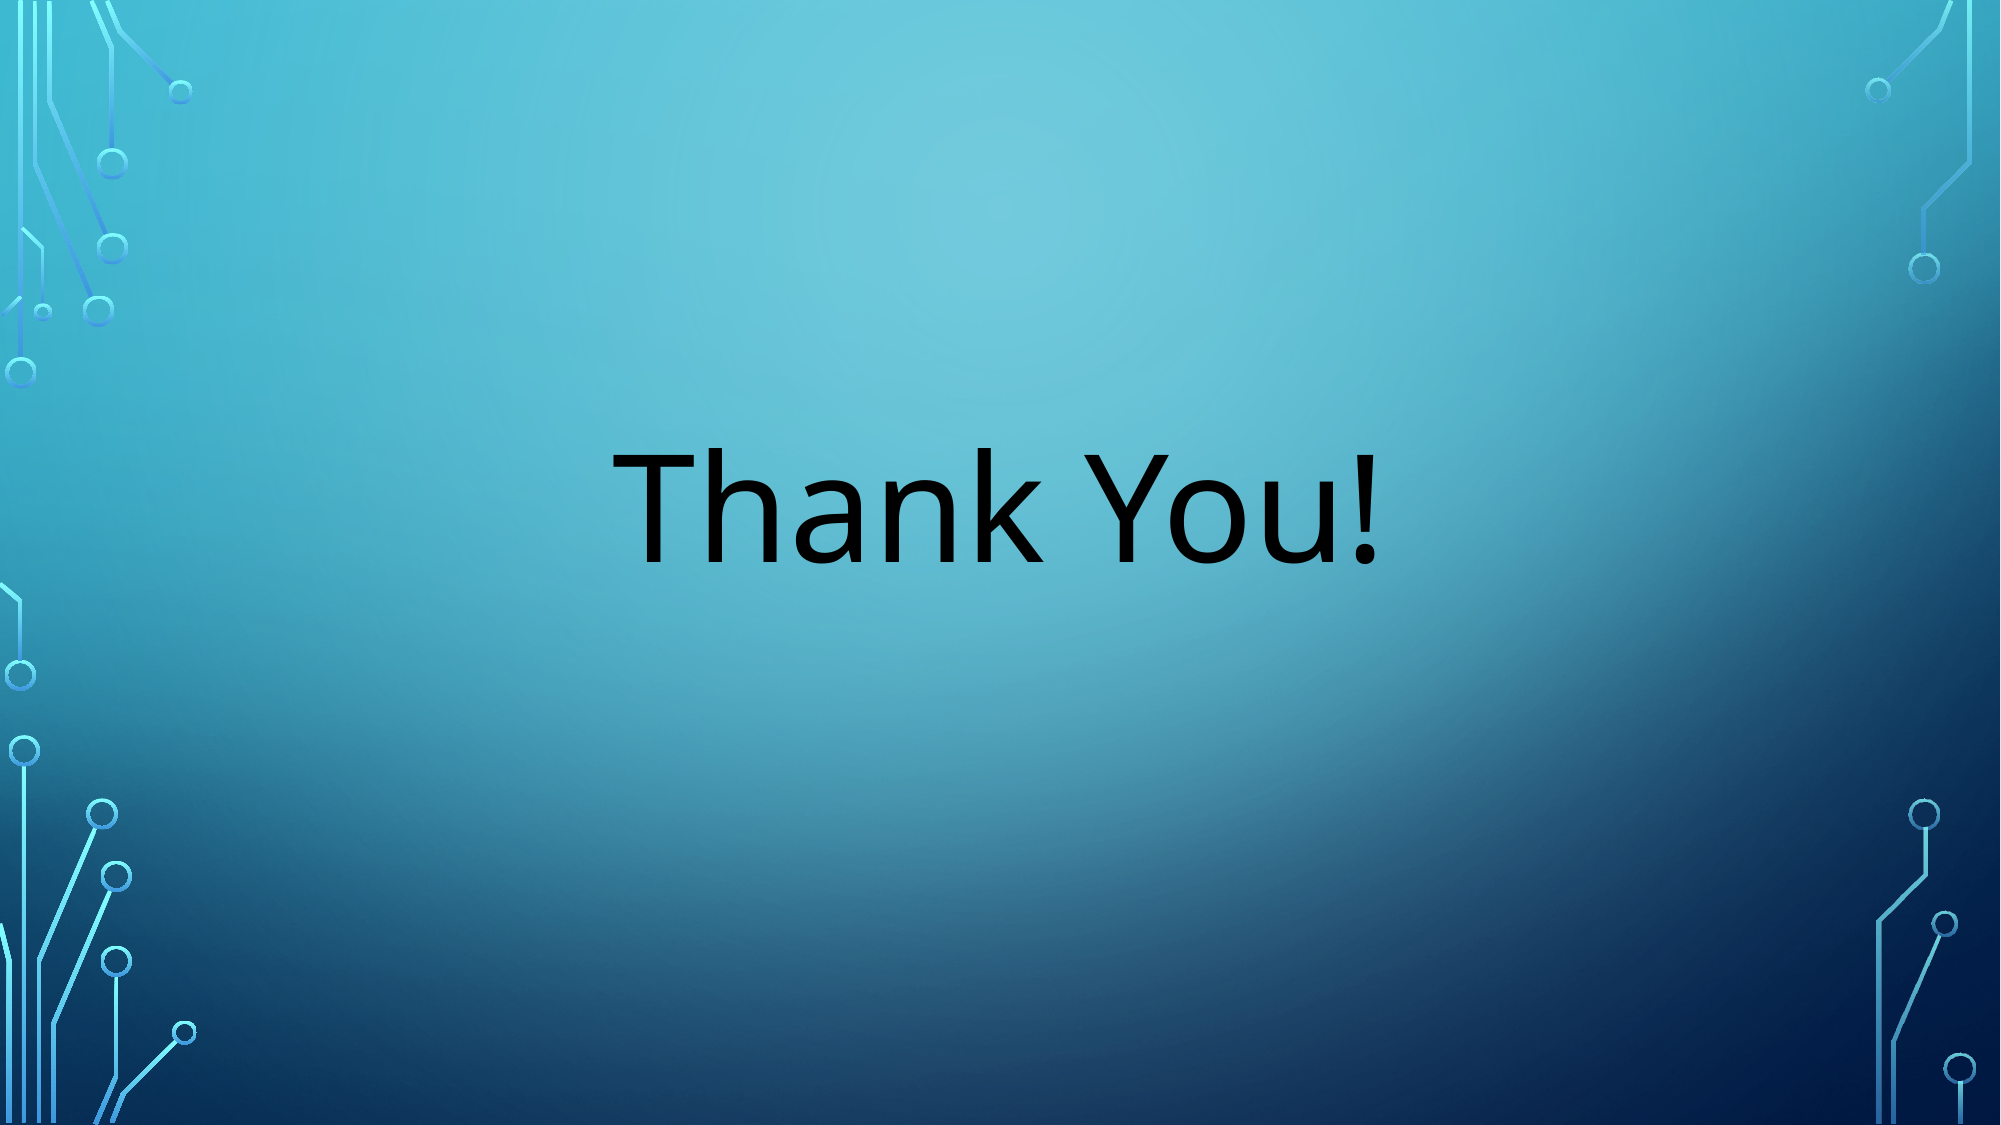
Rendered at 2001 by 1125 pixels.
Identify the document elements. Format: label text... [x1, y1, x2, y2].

list Thank You! [187, 369, 1813, 950]
